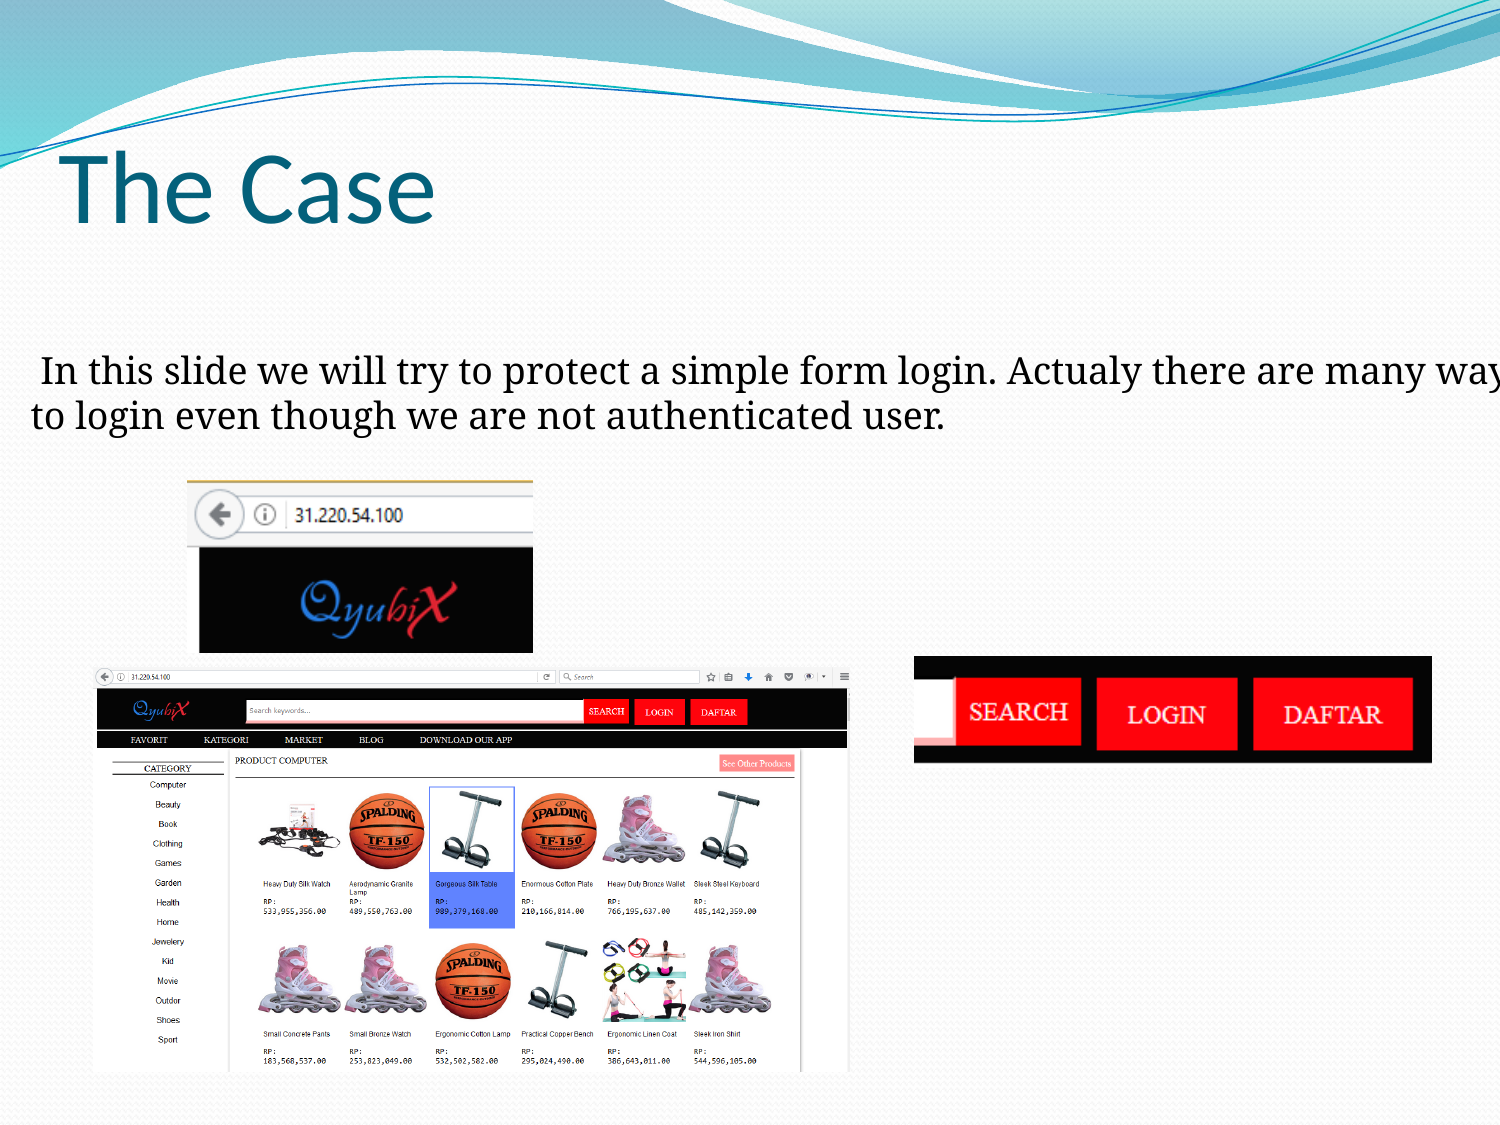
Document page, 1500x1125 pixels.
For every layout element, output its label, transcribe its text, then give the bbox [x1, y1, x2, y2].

picture [913, 656, 1432, 768]
picture [187, 480, 534, 653]
title The Case [58, 105, 547, 245]
picture [93, 667, 850, 1072]
text_box In this slide we will try to protect a simple form login. Actualy there are many ways to login even though we are not authenticated user. [15, 339, 1500, 490]
